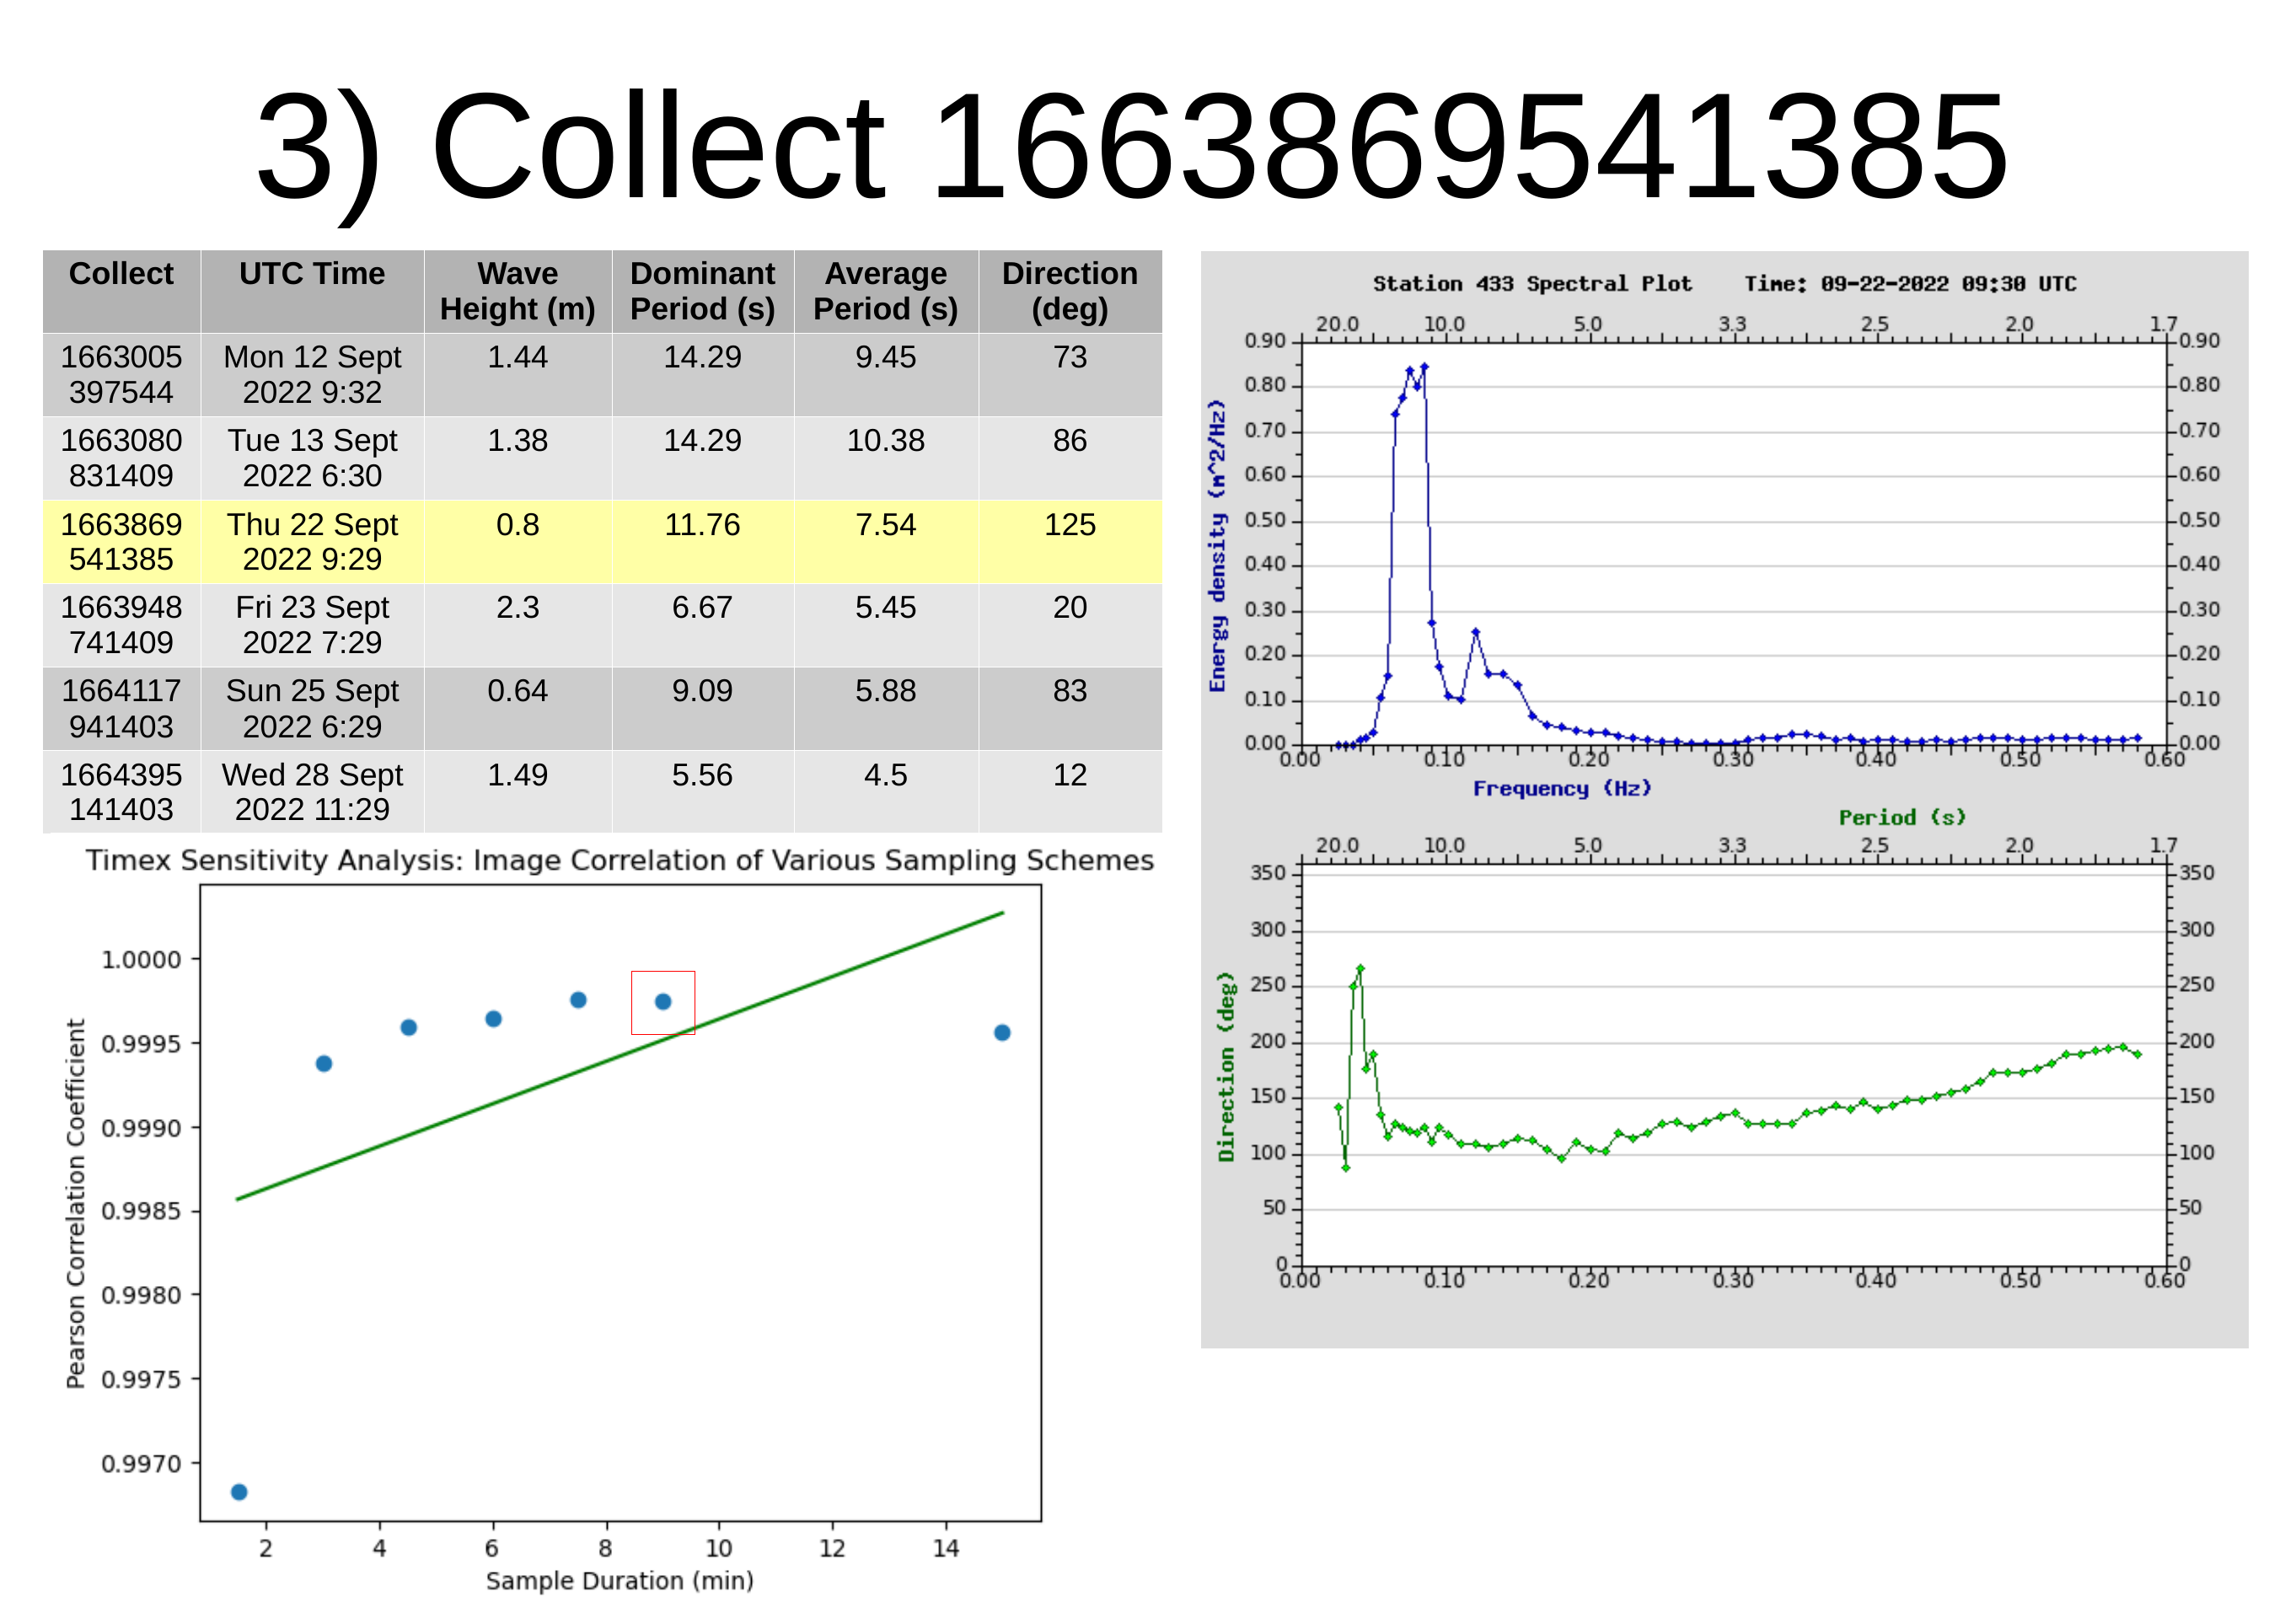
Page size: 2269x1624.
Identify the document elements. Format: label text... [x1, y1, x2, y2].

table_cell 73 [979, 334, 1162, 416]
table_cell 10.38 [795, 417, 979, 500]
table_cell 125 [979, 501, 1162, 583]
table_cell 12 [979, 751, 1162, 832]
table_header Dominant Period (s) [613, 250, 794, 333]
table_cell 9.45 [795, 334, 979, 416]
table_cell 14.29 [613, 417, 794, 500]
table_cell 1.38 [425, 417, 612, 500]
table_header Wave Height (m) [425, 250, 612, 333]
table_header Direction (deg) [979, 250, 1162, 333]
table_cell 6.67 [613, 584, 794, 667]
table_cell 7.54 [795, 501, 979, 583]
table_cell 9.09 [613, 667, 794, 750]
table_cell Mon 12 Sept 2022 9:32 [201, 334, 424, 416]
table_cell 1664117941403 [43, 667, 201, 750]
title 3) Collect 1663869541385 [158, 0, 2110, 485]
picture [50, 833, 1172, 1612]
table_cell 5.56 [613, 751, 794, 832]
table_cell 1663005397544 [43, 334, 201, 416]
table_cell 0.8 [425, 501, 612, 583]
table_cell 1.44 [425, 334, 612, 416]
table_cell Tue 13 Sept 2022 6:30 [201, 417, 424, 500]
table_cell 2.3 [425, 584, 612, 667]
table_cell 1.49 [425, 751, 612, 832]
table_header Collect [43, 250, 201, 333]
table_cell 4.5 [795, 751, 979, 832]
table_cell 1663948741409 [43, 584, 201, 667]
table_cell 11.76 [613, 501, 794, 583]
table_cell Fri 23 Sept 2022 7:29 [201, 584, 424, 667]
table_cell 83 [979, 667, 1162, 750]
table_cell 86 [979, 417, 1162, 500]
table_cell 1663080831409 [43, 417, 201, 500]
table_cell 5.45 [795, 584, 979, 667]
table_header Average Period (s) [795, 250, 979, 333]
table_cell 5.88 [795, 667, 979, 750]
table_cell 20 [979, 584, 1162, 667]
table_cell 14.29 [613, 334, 794, 416]
table_cell 1663869541385 [43, 501, 201, 583]
table_cell Sun 25 Sept 2022 6:29 [201, 667, 424, 750]
table_header UTC Time [201, 250, 424, 333]
table_cell Thu 22 Sept 2022 9:29 [201, 501, 424, 583]
table_cell Wed 28 Sept 2022 11:29 [201, 751, 424, 832]
picture [1200, 251, 2249, 1348]
table_cell 1664395141403 [43, 751, 201, 833]
table_cell 0.64 [425, 667, 612, 750]
